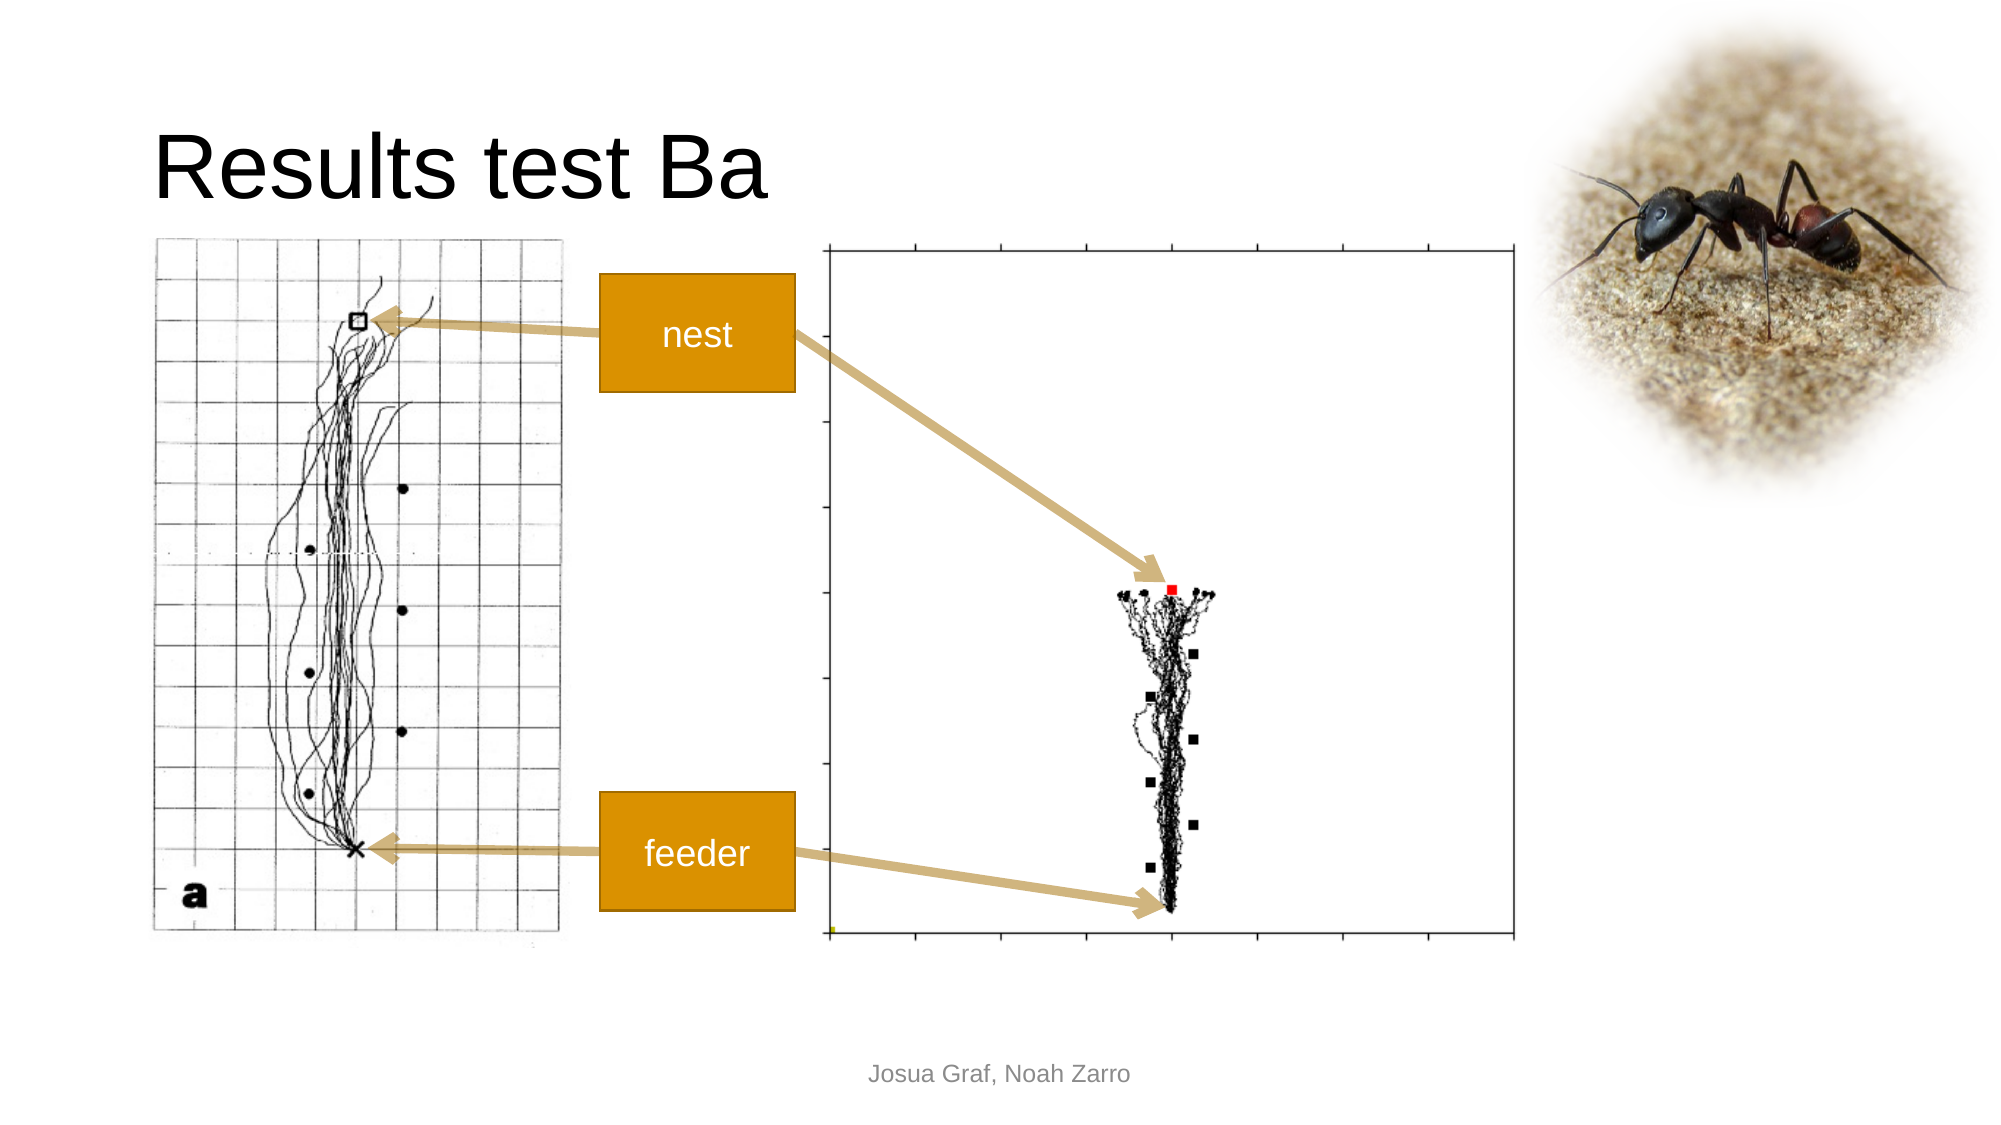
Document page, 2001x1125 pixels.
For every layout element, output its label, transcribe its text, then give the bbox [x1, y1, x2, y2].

text_box [367, 847, 600, 852]
text_box feeder [599, 791, 796, 912]
text_box [794, 332, 1166, 583]
footer Josua Graf, Noah Zarro [662, 1042, 1338, 1103]
text_box [794, 851, 1166, 908]
text_box nest [599, 273, 796, 393]
title Results test Ba [137, 59, 1863, 278]
list [148, 238, 572, 948]
text_box [369, 319, 600, 333]
picture [820, 238, 1524, 948]
text_box [1595, 131, 1930, 438]
picture [1606, 147, 1918, 426]
